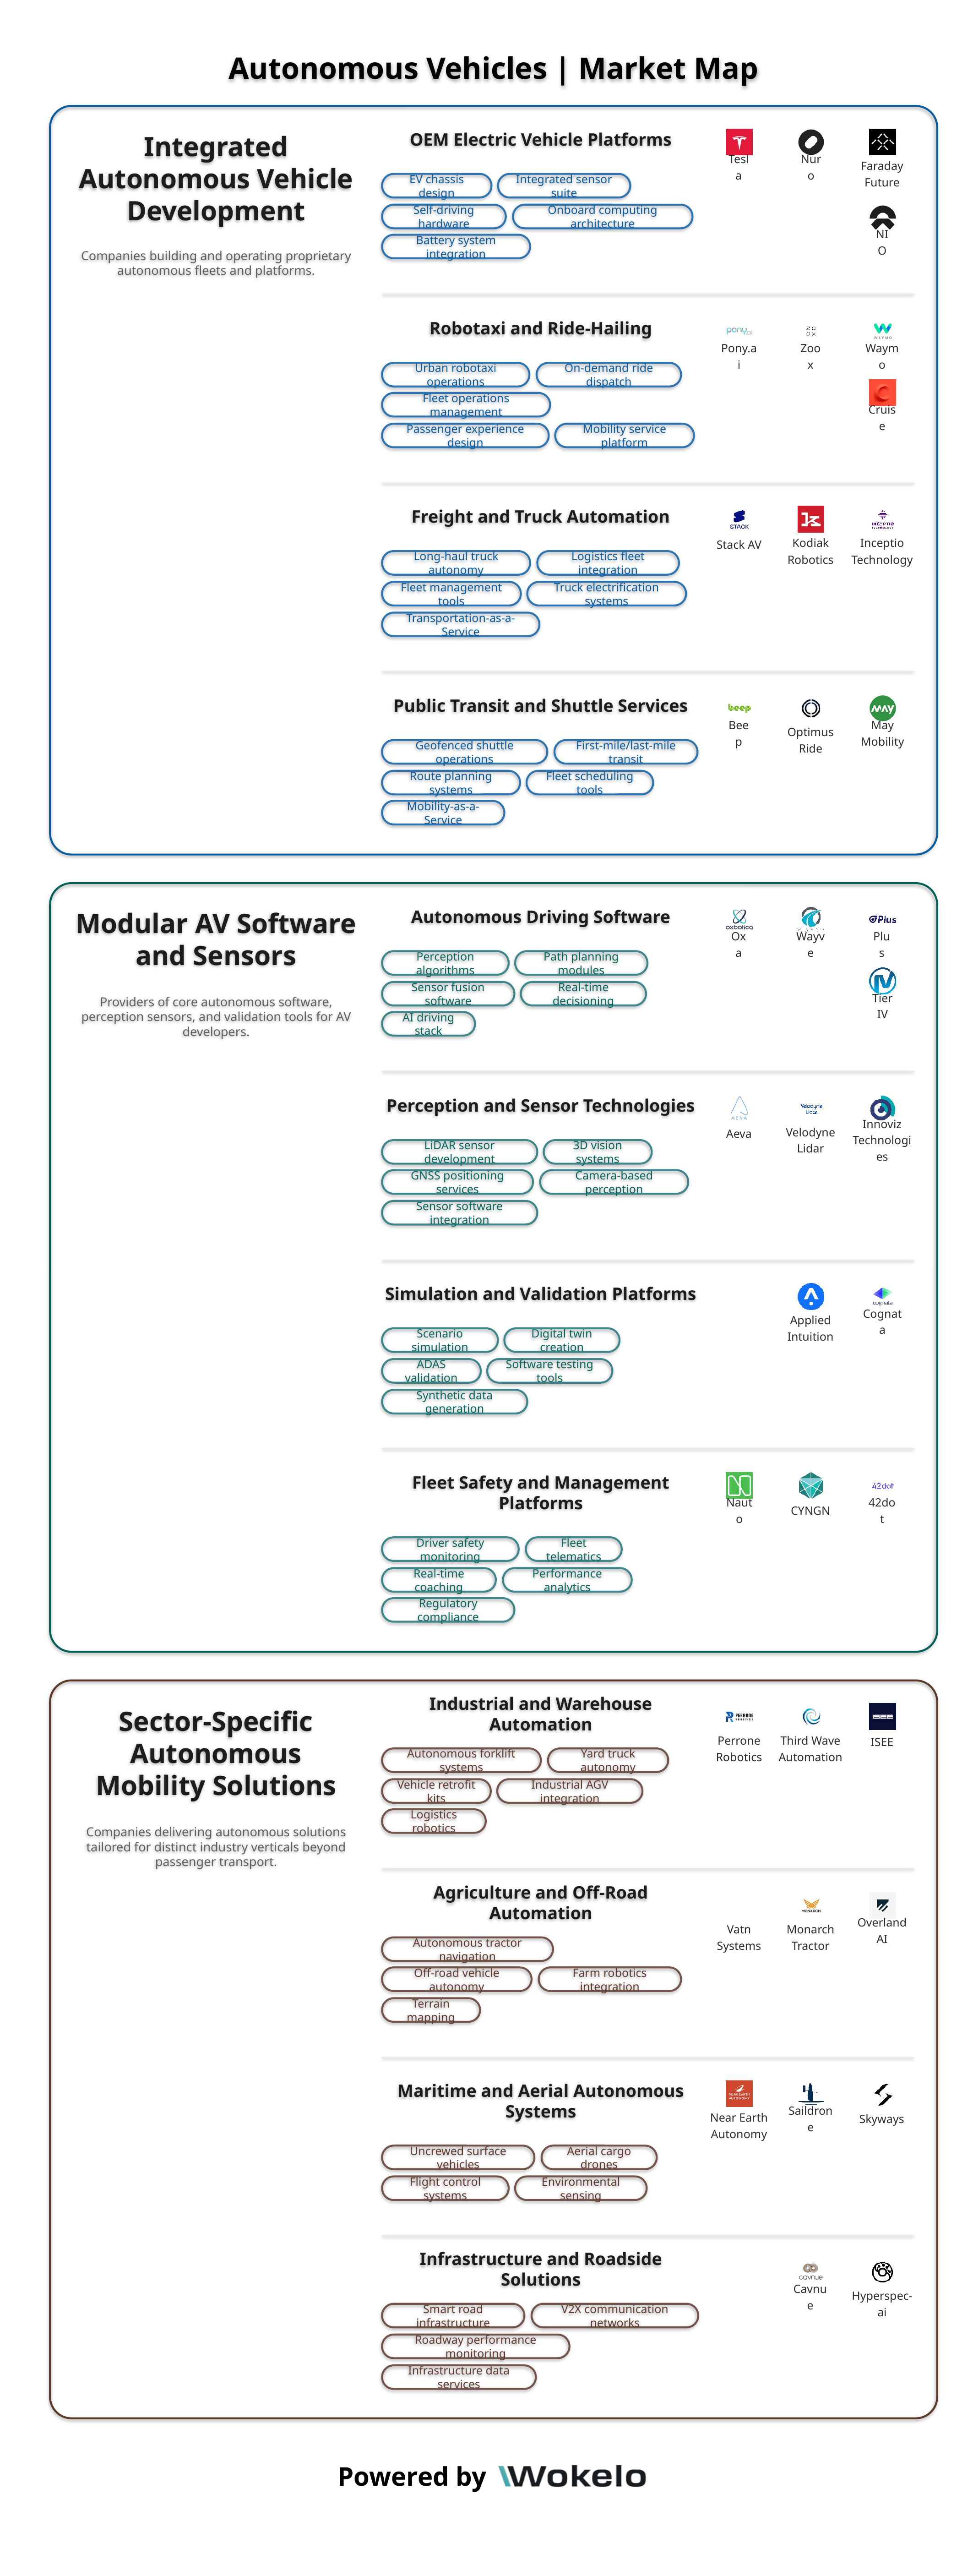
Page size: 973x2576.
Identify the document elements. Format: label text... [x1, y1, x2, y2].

text_box Aerial cargo drones [541, 2145, 658, 2170]
picture [726, 1095, 753, 1122]
text_box Fleet Safety and Management Platforms [382, 1472, 700, 1512]
text_box Oxa [728, 937, 749, 950]
picture [726, 694, 753, 722]
text_box Integrated sensor suite [497, 173, 631, 198]
text_box Environmental sensing [515, 2176, 647, 2200]
text_box Hyperspec-ai [850, 2288, 914, 2316]
text_box Logistics robotics [381, 1809, 486, 1834]
text_box Logistics fleet integration [537, 551, 679, 575]
text_box Off-road vehicle autonomy [381, 1967, 532, 1992]
picture [797, 2259, 825, 2286]
text_box Fleet operations management [381, 393, 551, 417]
text_box Urban robotaxi operations [381, 362, 530, 387]
text_box Monarch Tractor [778, 1922, 843, 1950]
text_box [49, 1680, 938, 2419]
text_box Cognata [860, 1313, 904, 1327]
picture [726, 906, 753, 933]
text_box Stack AV [716, 536, 762, 550]
text_box Vatn Systems [707, 1922, 772, 1950]
picture [797, 694, 825, 722]
text_box Software testing tools [487, 1359, 613, 1383]
text_box Driver safety monitoring [381, 1537, 519, 1561]
text_box Beep [725, 725, 752, 739]
picture [797, 1472, 825, 1499]
text_box Applied Intuition [778, 1313, 843, 1341]
text_box Sensor software integration [381, 1201, 538, 1225]
text_box Inceptio Technology [850, 536, 914, 563]
text_box Nuro [798, 159, 824, 173]
text_box [49, 883, 938, 1652]
text_box Providers of core autonomous software, perception sensors, and validation tools for AV developers. [73, 989, 359, 1044]
text_box Farm robotics integration [538, 1967, 682, 1992]
text_box Geofenced shuttle operations [381, 739, 548, 764]
picture [726, 2080, 753, 2107]
text_box Real-time coaching [381, 1567, 496, 1592]
text_box Scenario simulation [381, 1328, 499, 1353]
text_box 3D vision systems [543, 1140, 652, 1164]
picture [869, 694, 896, 722]
text_box Onboard computing architecture [512, 204, 693, 229]
picture [797, 1095, 825, 1122]
text_box Faraday Future [850, 158, 914, 186]
text_box Robotaxi and Ride-Hailing [382, 317, 700, 338]
text_box Synthetic data generation [381, 1389, 528, 1414]
picture [869, 985, 877, 994]
picture [879, 977, 894, 993]
picture [493, 2411, 650, 2540]
picture [869, 1472, 896, 1499]
picture [869, 2080, 896, 2107]
text_box Vehicle retrofit kits [381, 1779, 491, 1803]
text_box Transportation-as-a-Service [381, 612, 540, 637]
text_box Aeva [726, 1125, 752, 1139]
text_box Perception and Sensor Technologies [382, 1095, 700, 1115]
text_box Nauto [724, 1502, 755, 1516]
text_box Freight and Truck Automation [382, 506, 700, 526]
text_box Autonomous forklift systems [381, 1748, 541, 1773]
text_box Autonomous Vehicles | Market Map [50, 50, 937, 85]
text_box May Mobility [850, 725, 914, 739]
picture [726, 317, 753, 344]
text_box Near Earth Autonomy [707, 2110, 772, 2138]
text_box ISEE [869, 1734, 895, 1747]
text_box EV chassis design [381, 173, 492, 198]
text_box Autonomous Driving Software [382, 906, 700, 927]
picture [797, 1703, 825, 1730]
text_box Perrone Robotics [707, 1733, 772, 1761]
text_box Overland AI [852, 1922, 913, 1936]
text_box Innoviz Technologies [850, 1125, 914, 1152]
text_box Modular AV Software and Sensors [73, 906, 359, 971]
text_box Saildrone [786, 2110, 835, 2124]
text_box ADAS validation [381, 1359, 481, 1383]
picture [726, 129, 753, 156]
picture [726, 1472, 753, 1499]
text_box Fleet scheduling tools [526, 770, 654, 795]
text_box Route planning systems [381, 770, 521, 795]
text_box Performance analytics [502, 1567, 632, 1592]
text_box Digital twin creation [504, 1328, 620, 1353]
text_box Real-time decisioning [520, 981, 647, 1006]
text_box AI driving stack [381, 1011, 476, 1036]
picture [797, 1892, 825, 1919]
text_box Integrated Autonomous Vehicle Development [73, 129, 359, 227]
text_box Industrial and Warehouse Automation [382, 1703, 700, 1724]
text_box Skyways [859, 2110, 904, 2124]
text_box Wayve [793, 936, 828, 950]
text_box Roadway performance monitoring [381, 2334, 570, 2359]
text_box Smart road infrastructure [381, 2303, 525, 2328]
text_box Pony.ai [720, 348, 758, 362]
picture [726, 506, 753, 533]
picture [869, 1892, 896, 1919]
picture [797, 129, 825, 156]
text_box CYNGN [790, 1502, 832, 1516]
text_box Mobility service platform [554, 423, 695, 448]
text_box Zoox [798, 348, 824, 362]
text_box Regulatory compliance [381, 1598, 515, 1622]
text_box Industrial AGV integration [497, 1779, 643, 1803]
text_box Simulation and Validation Platforms [382, 1283, 700, 1304]
text_box OEM Electric Vehicle Platforms [382, 129, 700, 149]
text_box Infrastructure data services [381, 2365, 537, 2390]
text_box 42dot [868, 1502, 897, 1516]
text_box Cruise [865, 409, 899, 423]
text_box Autonomous tractor navigation [381, 1937, 554, 1962]
text_box Agriculture and Off-Road Automation [382, 1892, 700, 1913]
picture [869, 2259, 896, 2286]
text_box Optimus Ride [778, 725, 843, 753]
text_box Sector-Specific Autonomous Mobility Solutions [73, 1703, 359, 1802]
text_box Truck electrification systems [527, 581, 687, 606]
picture [797, 1283, 825, 1310]
text_box Passenger experience design [381, 423, 549, 448]
picture [869, 129, 896, 156]
text_box Self-driving hardware [381, 204, 506, 229]
picture [869, 906, 896, 933]
picture [869, 967, 896, 988]
text_box Battery system integration [381, 234, 531, 259]
text_box Sensor fusion software [381, 981, 515, 1006]
text_box Cavnue [790, 2288, 830, 2303]
text_box Powered by [337, 2460, 487, 2491]
text_box Long-haul truck autonomy [381, 551, 531, 575]
text_box Companies building and operating proprietary autonomous fleets and platforms. [73, 245, 359, 281]
text_box Velodyne Lidar [778, 1125, 843, 1152]
text_box On-demand ride dispatch [536, 362, 682, 387]
text_box First-mile/last-mile transit [554, 739, 698, 764]
text_box Fleet telematics [525, 1537, 622, 1561]
picture [869, 204, 896, 231]
text_box Maritime and Aerial Autonomous Systems [382, 2080, 700, 2121]
picture [869, 379, 896, 406]
text_box Tesla [725, 159, 752, 173]
text_box Fleet management tools [381, 581, 522, 606]
text_box Yard truck autonomy [548, 1748, 669, 1773]
text_box Companies delivering autonomous solutions tailored for distinct industry verticals beyond passenger transport. [73, 1819, 359, 1874]
text_box Plus [870, 936, 893, 950]
text_box [49, 105, 938, 855]
text_box GNSS positioning services [381, 1169, 533, 1194]
text_box Perception algorithms [381, 950, 509, 975]
text_box Third Wave Automation [778, 1733, 843, 1761]
text_box LiDAR sensor development [381, 1140, 538, 1164]
picture [869, 1283, 896, 1310]
text_box Mobility-as-a-Service [381, 800, 505, 825]
picture [797, 506, 825, 533]
text_box Kodiak Robotics [778, 536, 843, 563]
picture [869, 1095, 896, 1122]
text_box Flight control systems [381, 2176, 509, 2200]
picture [869, 317, 896, 344]
picture [726, 1703, 753, 1730]
picture [797, 906, 825, 933]
text_box NIO [872, 235, 892, 248]
picture [888, 987, 896, 994]
picture [797, 317, 825, 344]
picture [797, 2080, 825, 2107]
text_box Waymo [863, 348, 902, 362]
text_box Path planning modules [515, 950, 648, 975]
text_box Terrain mapping [381, 1997, 481, 2022]
picture [869, 506, 896, 533]
picture [869, 1703, 896, 1730]
text_box Uncrewed surface vehicles [381, 2145, 535, 2170]
text_box Camera-based perception [539, 1169, 689, 1194]
text_box Tier IV [865, 998, 899, 1011]
text_box Public Transit and Shuttle Services [382, 694, 700, 715]
text_box V2X communication networks [531, 2303, 699, 2328]
text_box Infrastructure and Roadside Solutions [382, 2259, 700, 2279]
